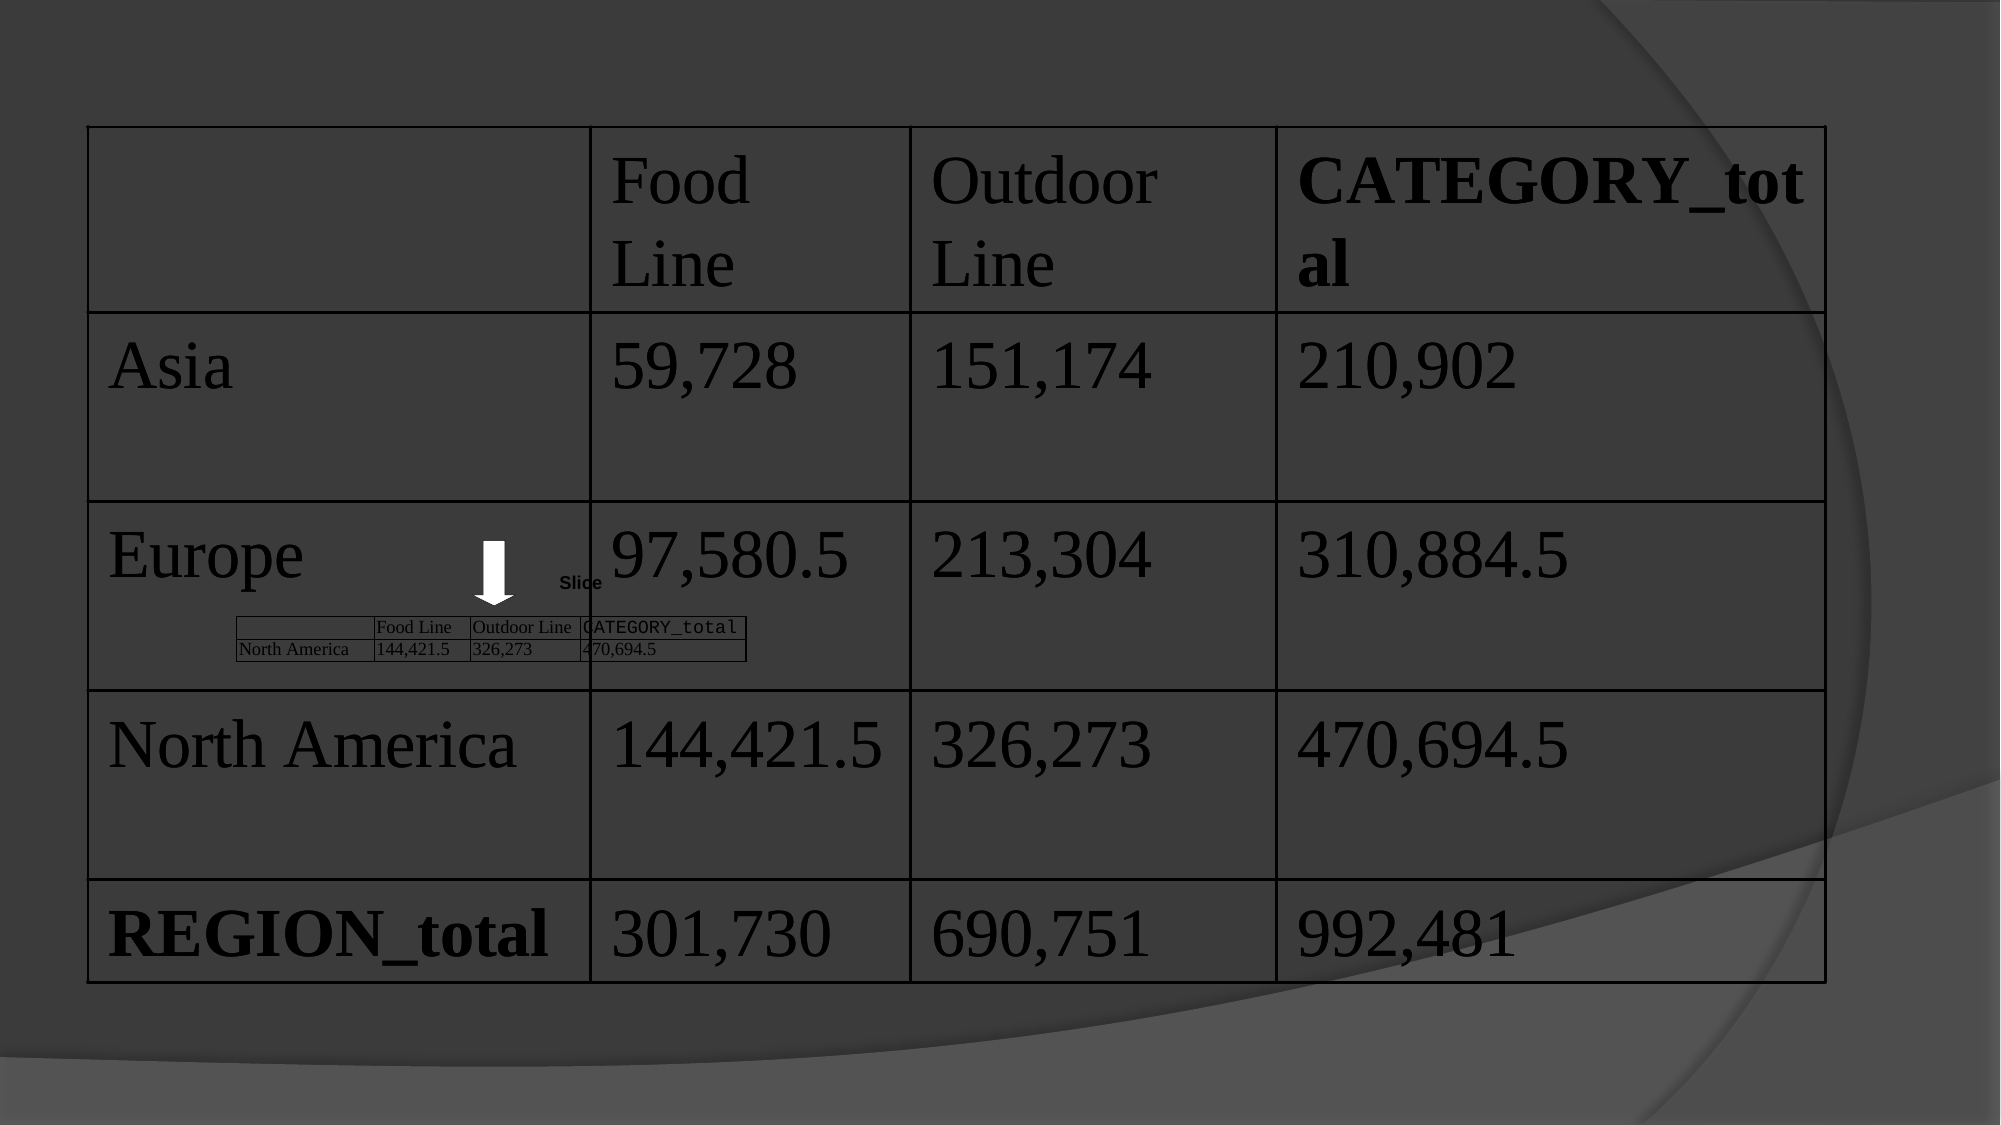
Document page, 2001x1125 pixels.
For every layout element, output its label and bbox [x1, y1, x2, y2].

list [83, 122, 1833, 991]
